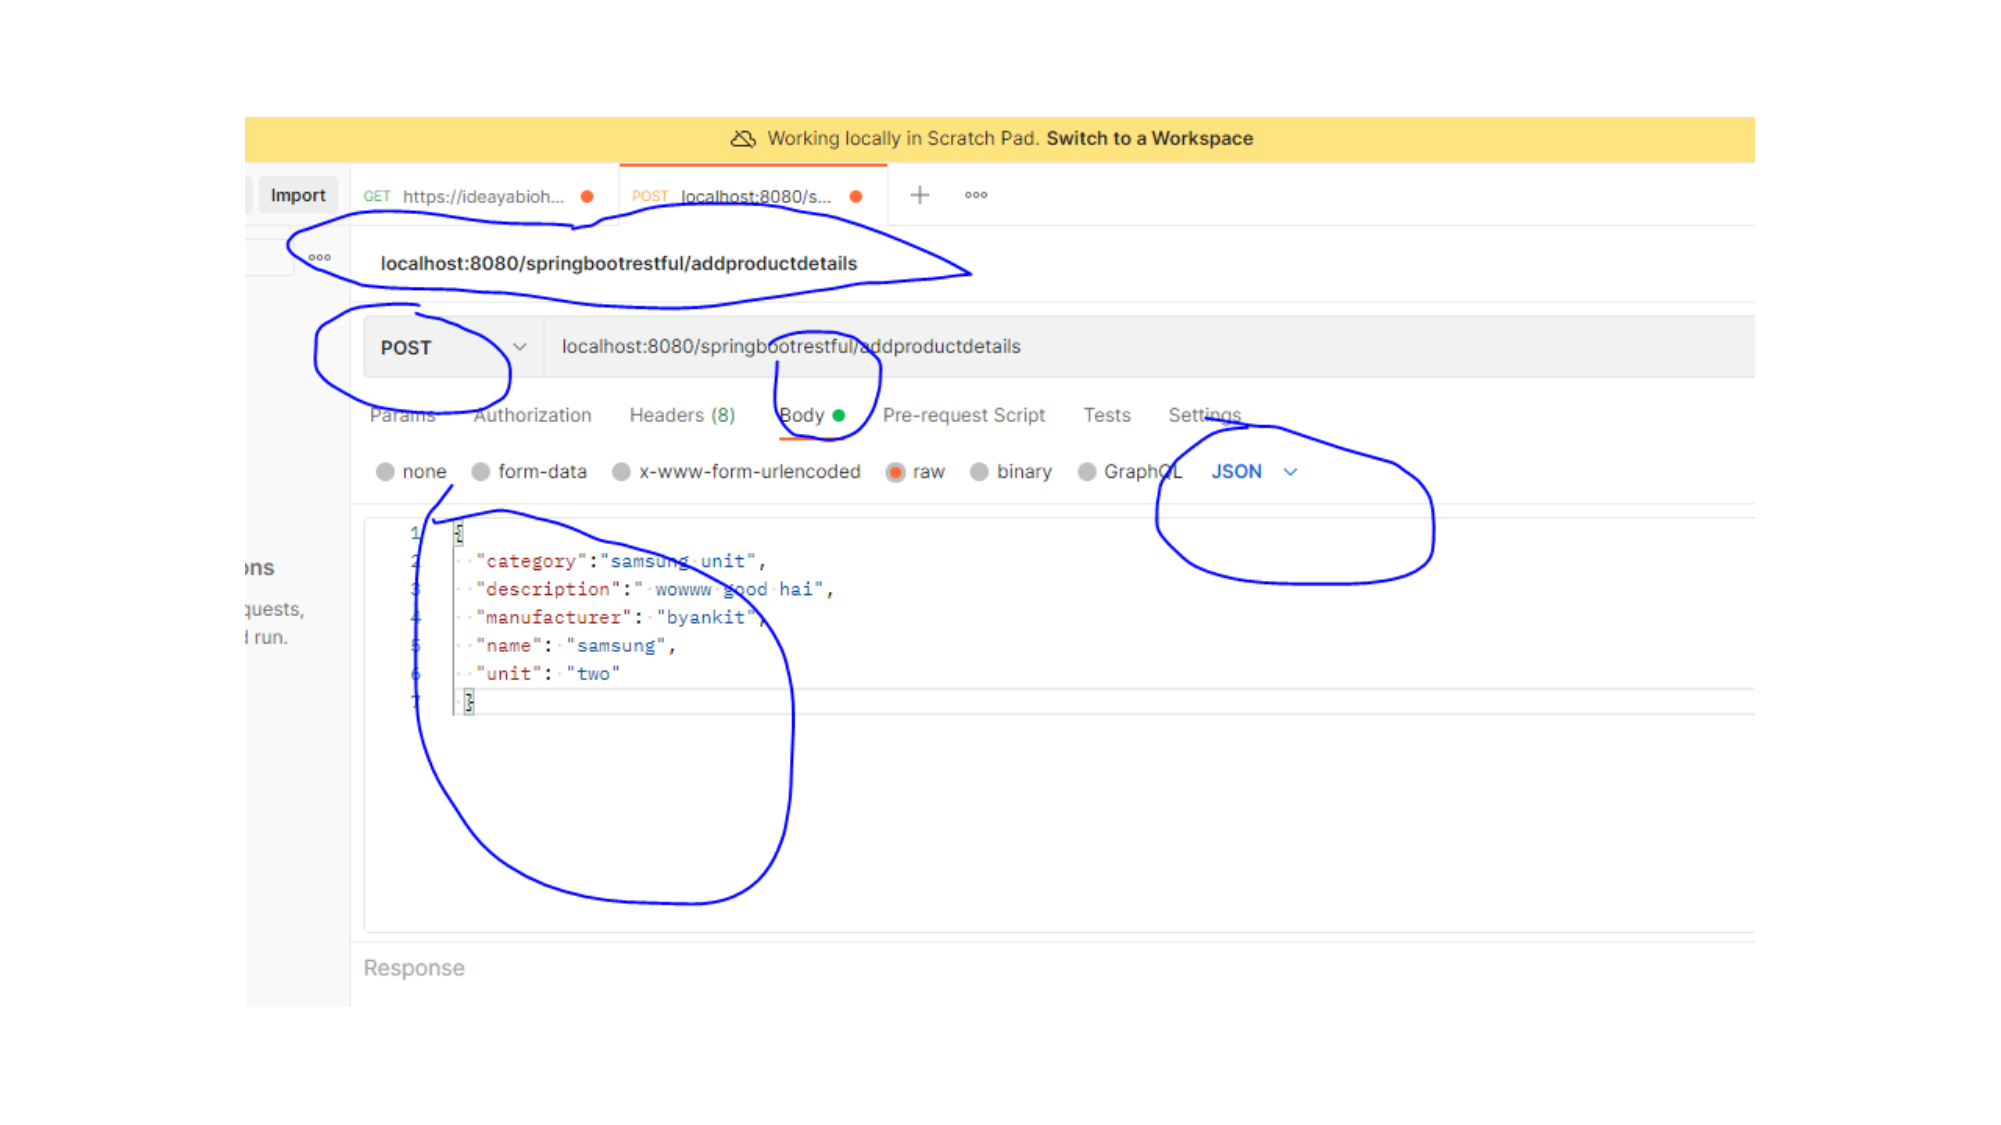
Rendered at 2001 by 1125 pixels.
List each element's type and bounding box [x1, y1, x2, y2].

picture [245, 117, 1755, 1008]
